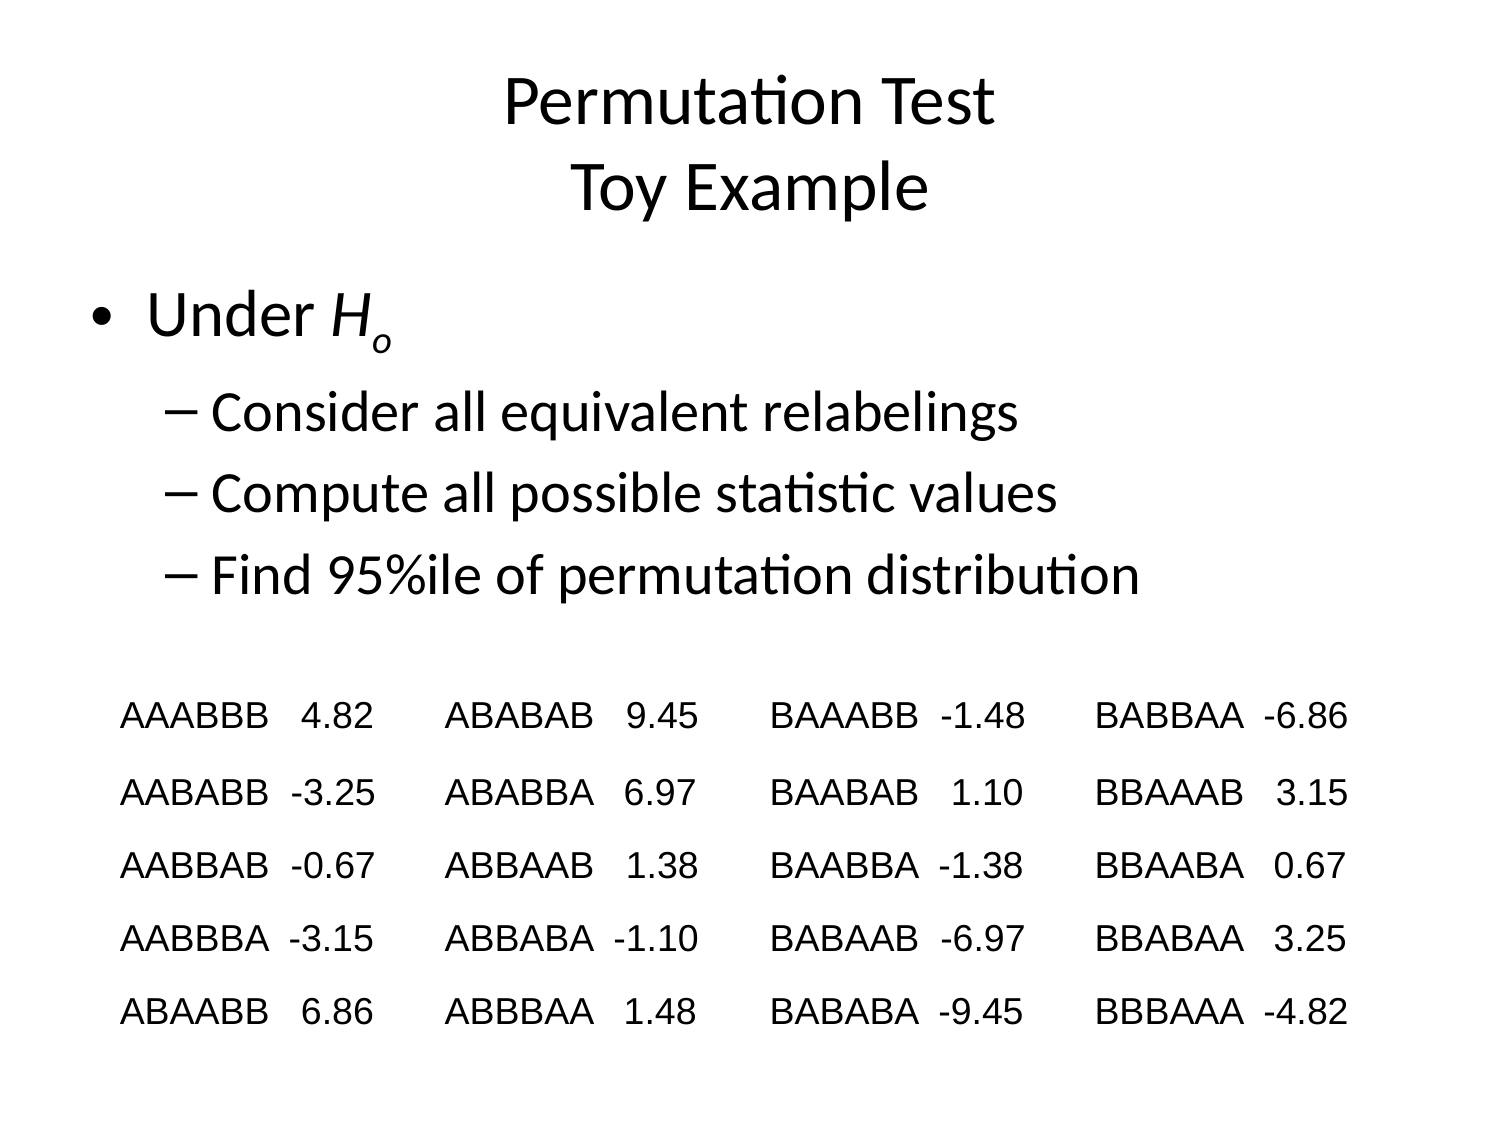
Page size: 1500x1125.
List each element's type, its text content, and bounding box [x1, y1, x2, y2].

table_cell AABBAB -0.67 [105, 837, 430, 910]
table_cell ABAABB 6.86 [105, 983, 430, 1056]
list Under Ho Consider all equivalent relabelings Compute all possible statistic values Find 95%ile of permutation distribution [75, 262, 1425, 1005]
title Permutation Test Toy Example [75, 45, 1425, 233]
table_cell BABABA -9.45 [755, 983, 1080, 1056]
table_cell BBAAAB 3.15 [1080, 764, 1405, 837]
table_header BAAABB -1.48 [755, 687, 1080, 764]
table_header ABABAB 9.45 [430, 687, 755, 764]
table_cell BAABAB 1.10 [755, 764, 1080, 837]
table_cell BABAAB -6.97 [755, 910, 1080, 983]
table_cell BBAABA 0.67 [1080, 837, 1405, 910]
table_cell ABABBA 6.97 [430, 764, 755, 837]
table_cell AABABB -3.25 [105, 764, 430, 837]
table_cell BAABBA -1.38 [755, 837, 1080, 910]
table_cell ABBBAA 1.48 [430, 983, 755, 1056]
table_header BABBAA -6.86 [1080, 687, 1405, 764]
table_cell BBABAA 3.25 [1080, 910, 1405, 983]
table_cell ABBAAB 1.38 [430, 837, 755, 910]
table_header AAABBB 4.82 [105, 687, 430, 764]
table_cell AABBBA -3.15 [105, 910, 430, 983]
table_cell ABBABA -1.10 [430, 910, 755, 983]
table_cell BBBAAA -4.82 [1080, 983, 1405, 1056]
